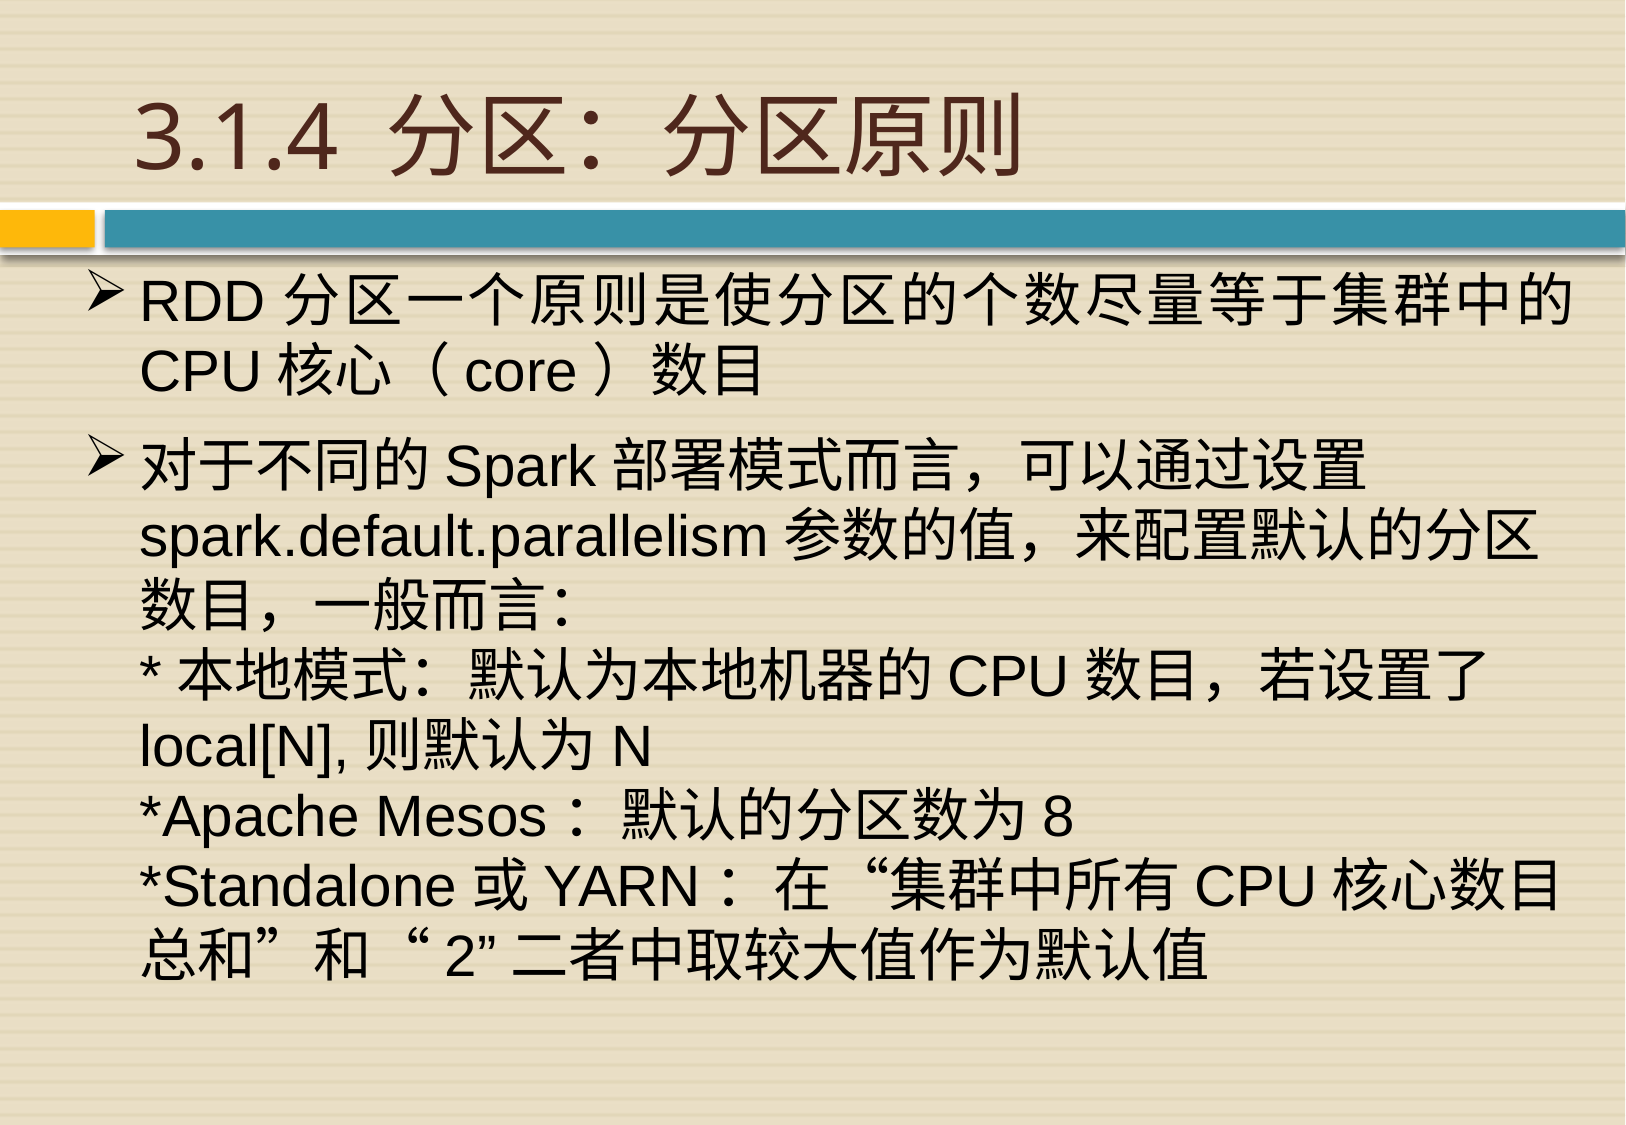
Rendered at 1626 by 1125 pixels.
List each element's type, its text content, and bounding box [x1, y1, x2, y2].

text_box 对于不同的Spark部署模式而言，可以通过设置spark.default.parallelism参数的值，来配置默认的分区数目，一般而言： *本地模式：默认为本地机器的CPU数目，若设置了local[N],则默认为N *Apache Mesos：默认的分区数为8 *Standalone或YARN：在“集群中所有CPU核心数目总和”和“2”二者中取较大值作为默认值 [68, 420, 1593, 996]
title 3.1.4 分区：分区原则 [118, 57, 1541, 209]
text_box RDD分区一个原则是使分区的个数尽量等于集群中的CPU核心（core）数目 [68, 255, 1604, 410]
